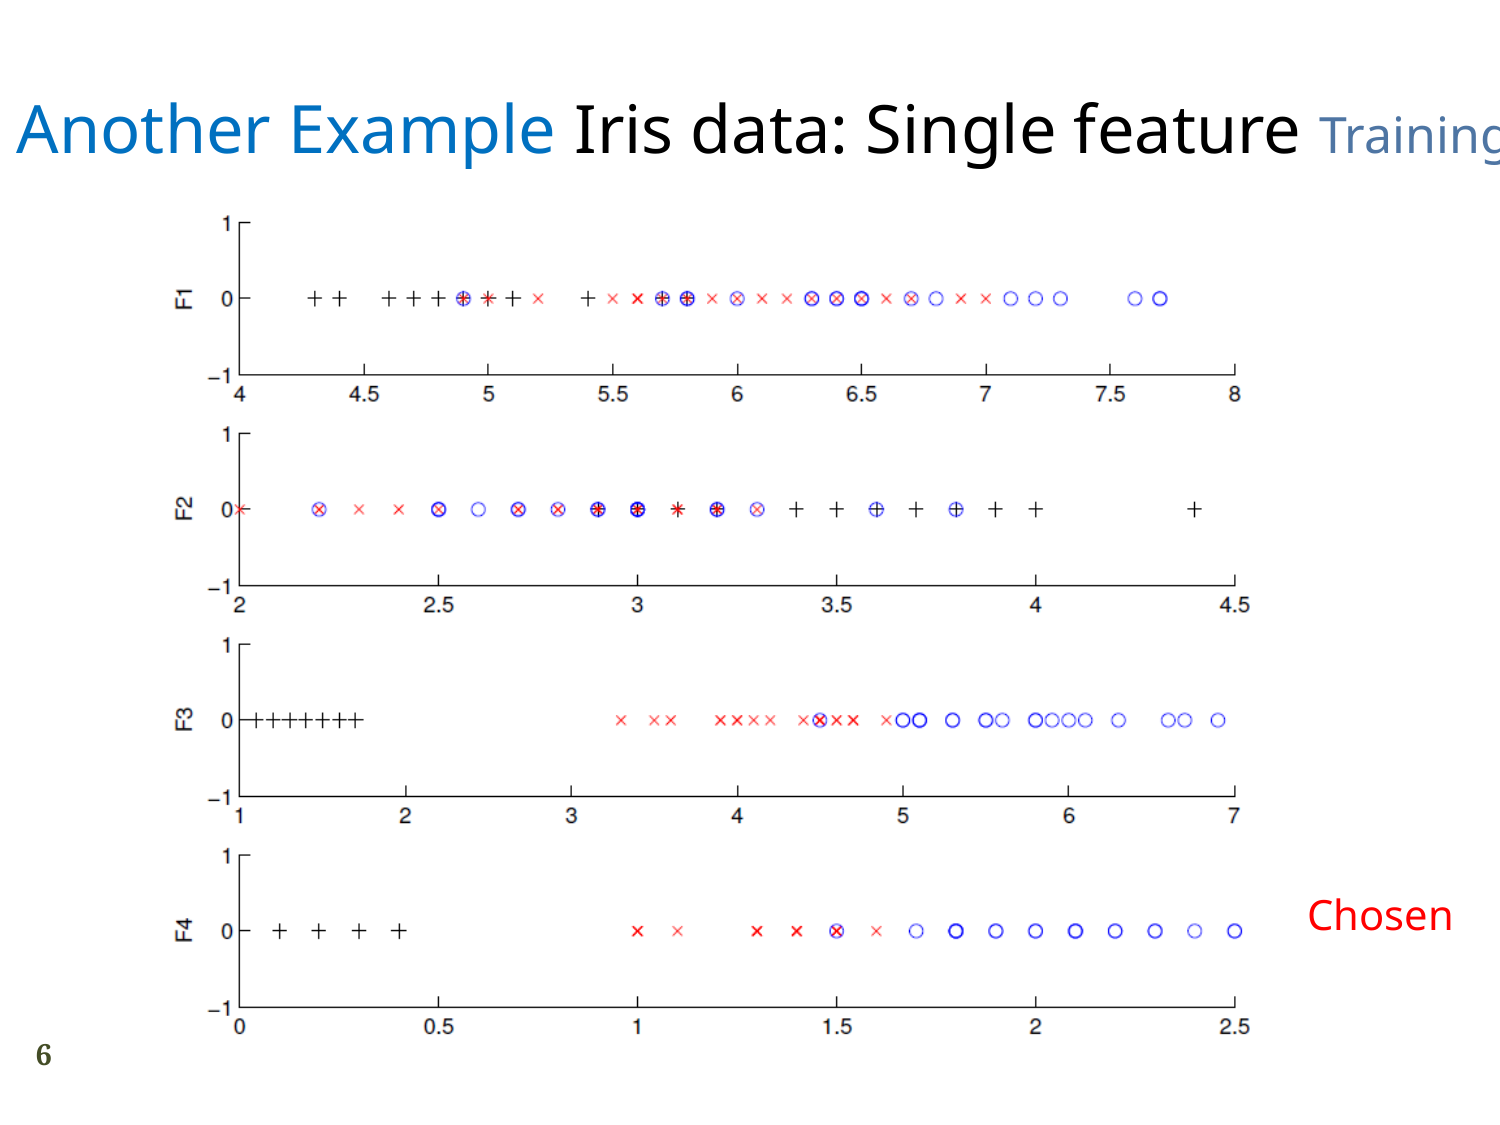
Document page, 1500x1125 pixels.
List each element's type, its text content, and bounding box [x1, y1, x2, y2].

text_box <number> [0, 1025, 88, 1088]
picture [123, 196, 1277, 1055]
text_box Chosen [1292, 881, 1467, 947]
text_box Another Example Iris data: Single feature Training data [1, 79, 1500, 175]
